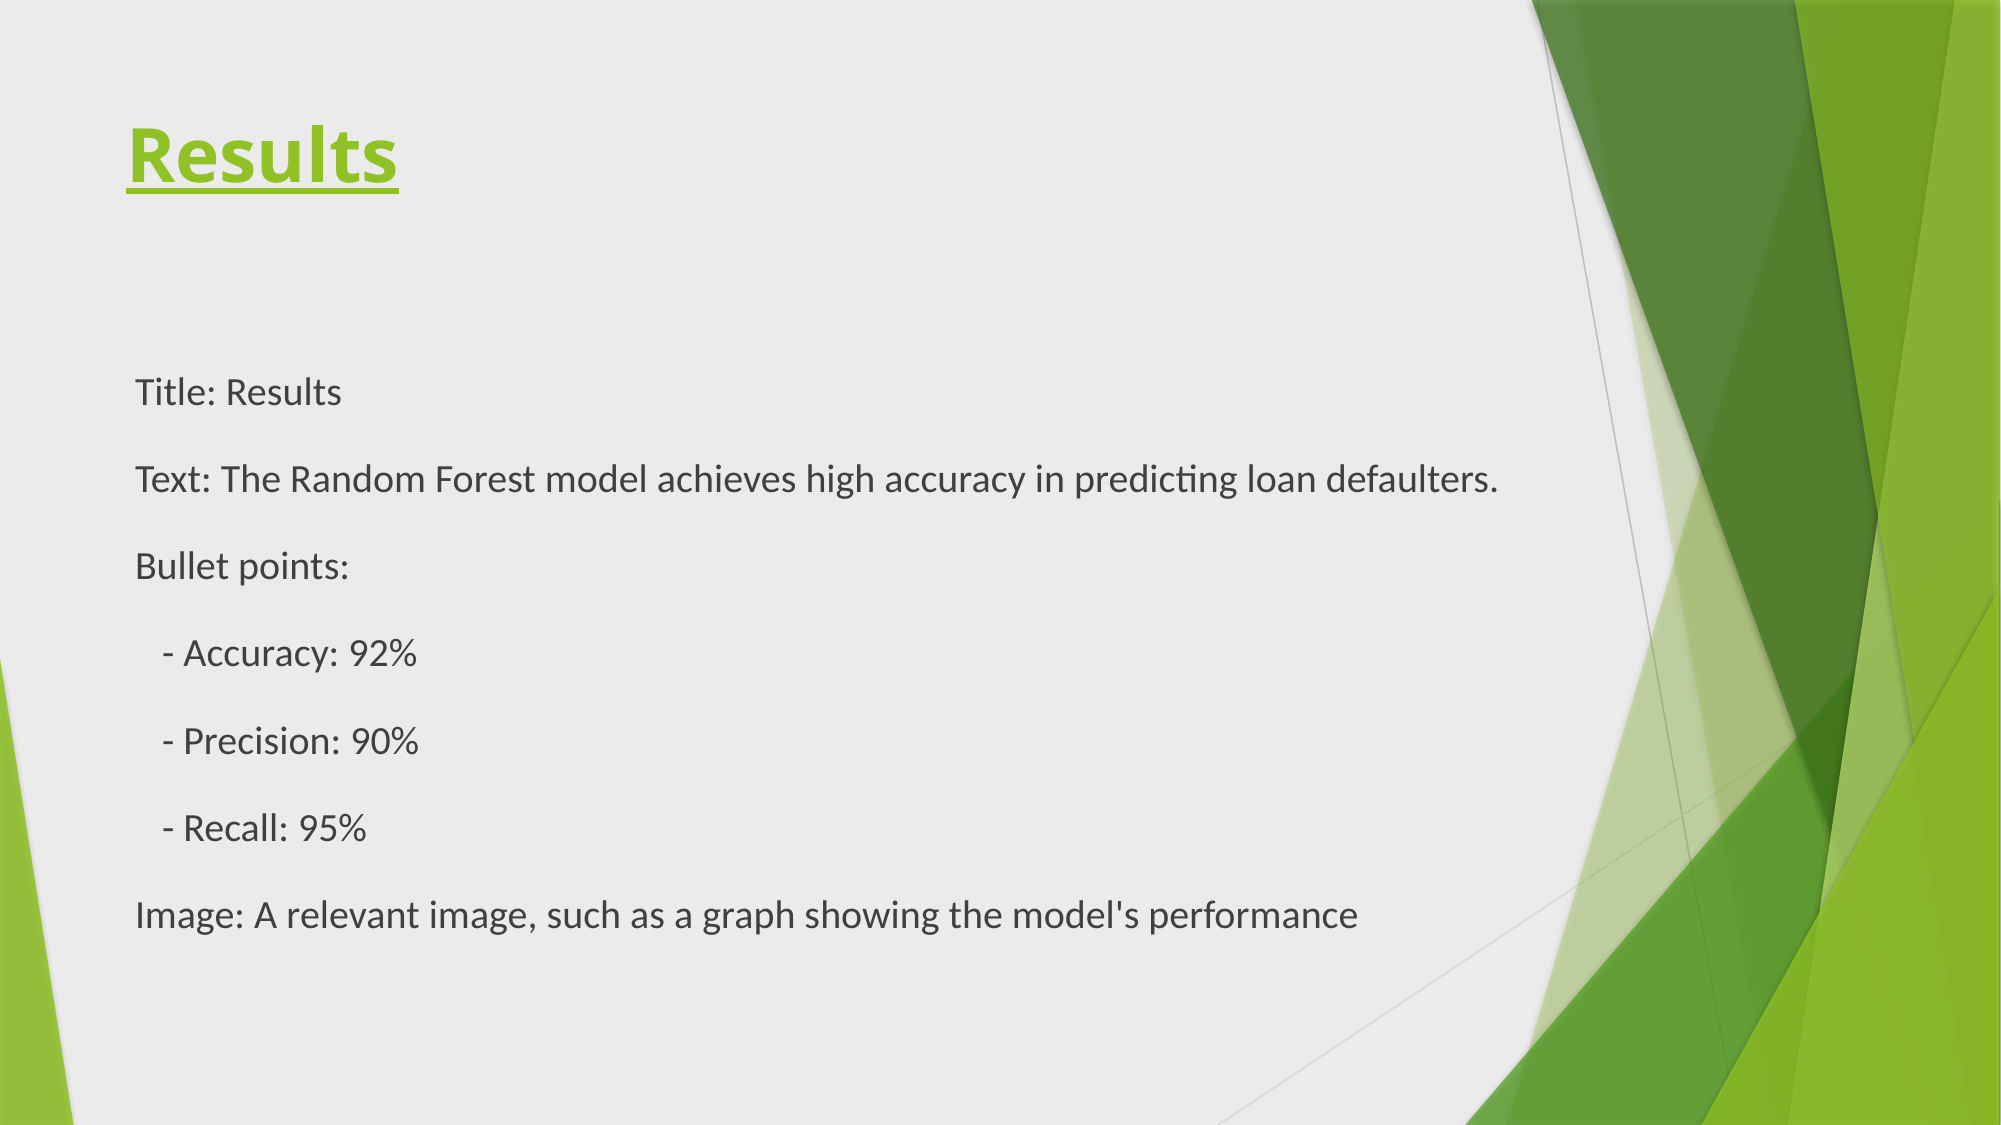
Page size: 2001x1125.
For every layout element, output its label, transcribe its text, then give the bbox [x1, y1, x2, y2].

list Title: Results Text: The Random Forest model achieves high accuracy in predicting loan defaulters. Bullet points: - Accuracy: 92% - Precision: 90% - Recall: 95% Image: A relevant image, such as a graph showing the model's performance [111, 354, 1522, 992]
title Results [111, 99, 1522, 317]
